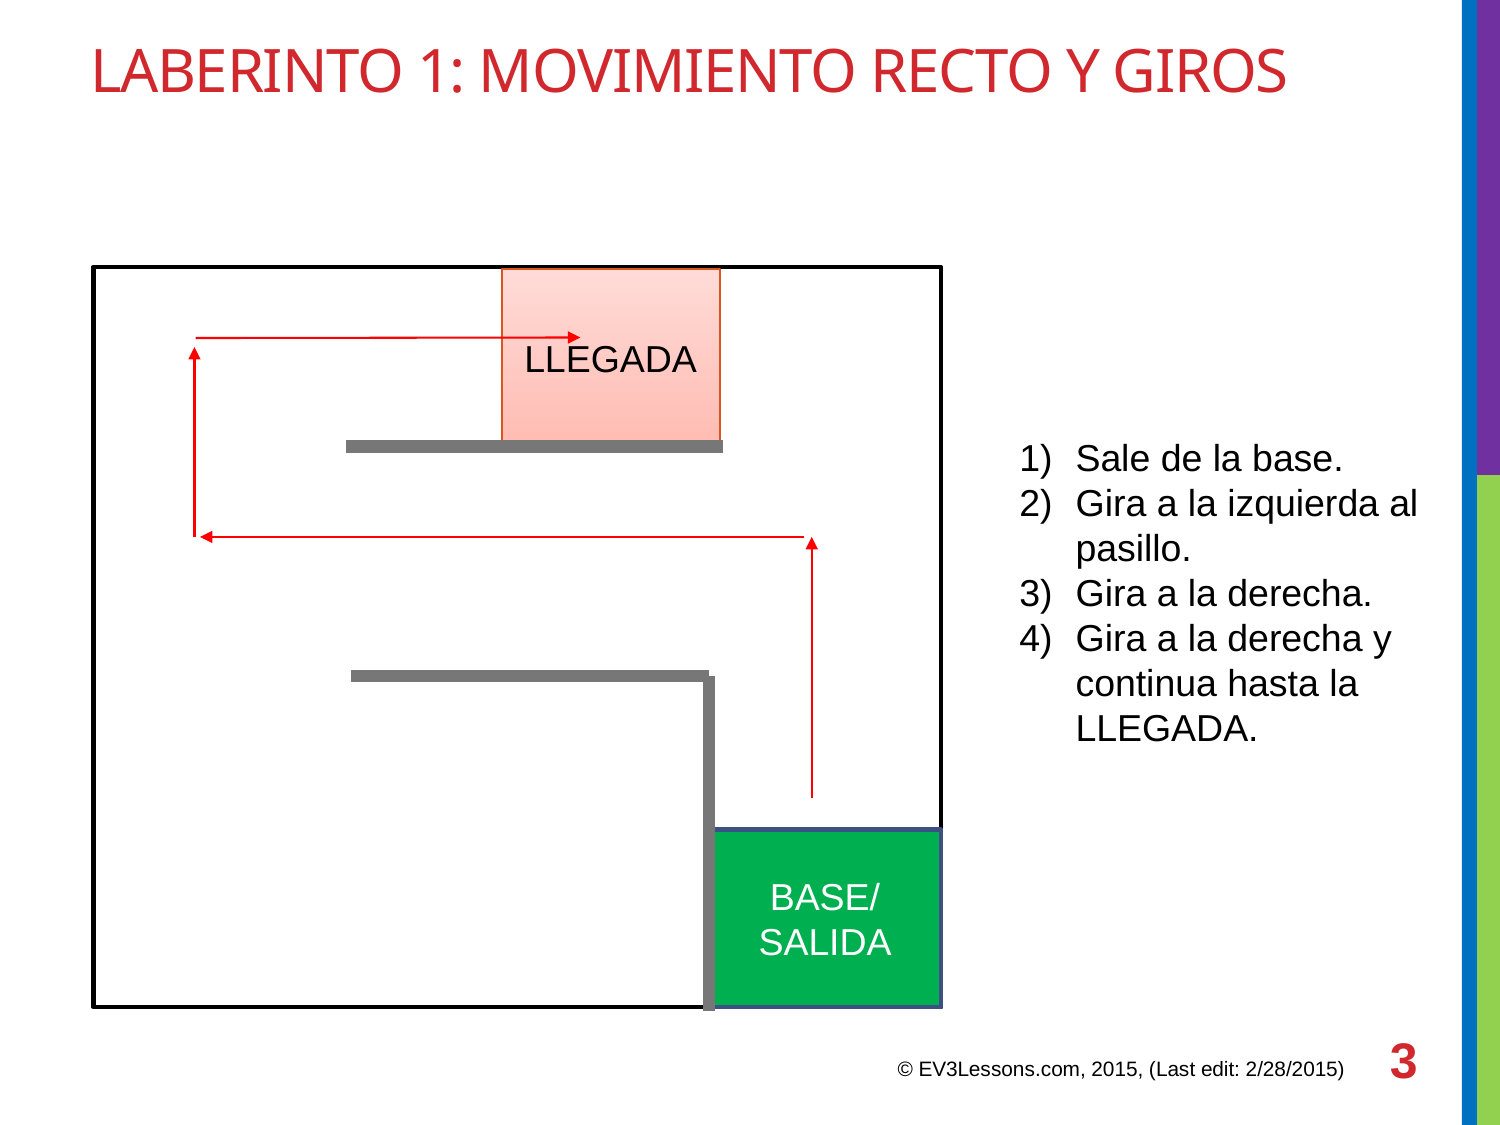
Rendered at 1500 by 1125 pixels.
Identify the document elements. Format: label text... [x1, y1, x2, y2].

text_box Sale de la base. Gira a la izquierda al pasillo. Gira a la derecha. Gira a la derecha y continua hasta la LLEGADA. [1002, 417, 1442, 765]
slide_number 3 [1374, 1028, 1481, 1089]
text_box BASE/ SALIDA [718, 827, 943, 1009]
text_box LLEGADA [501, 268, 721, 440]
title laberinto 1: MOVImiento recto y giros [75, 25, 1428, 158]
text_box [91, 265, 943, 1009]
footer © EV3Lessons.com, 2015, (Last edit: 2/28/2015) [882, 1048, 1445, 1095]
